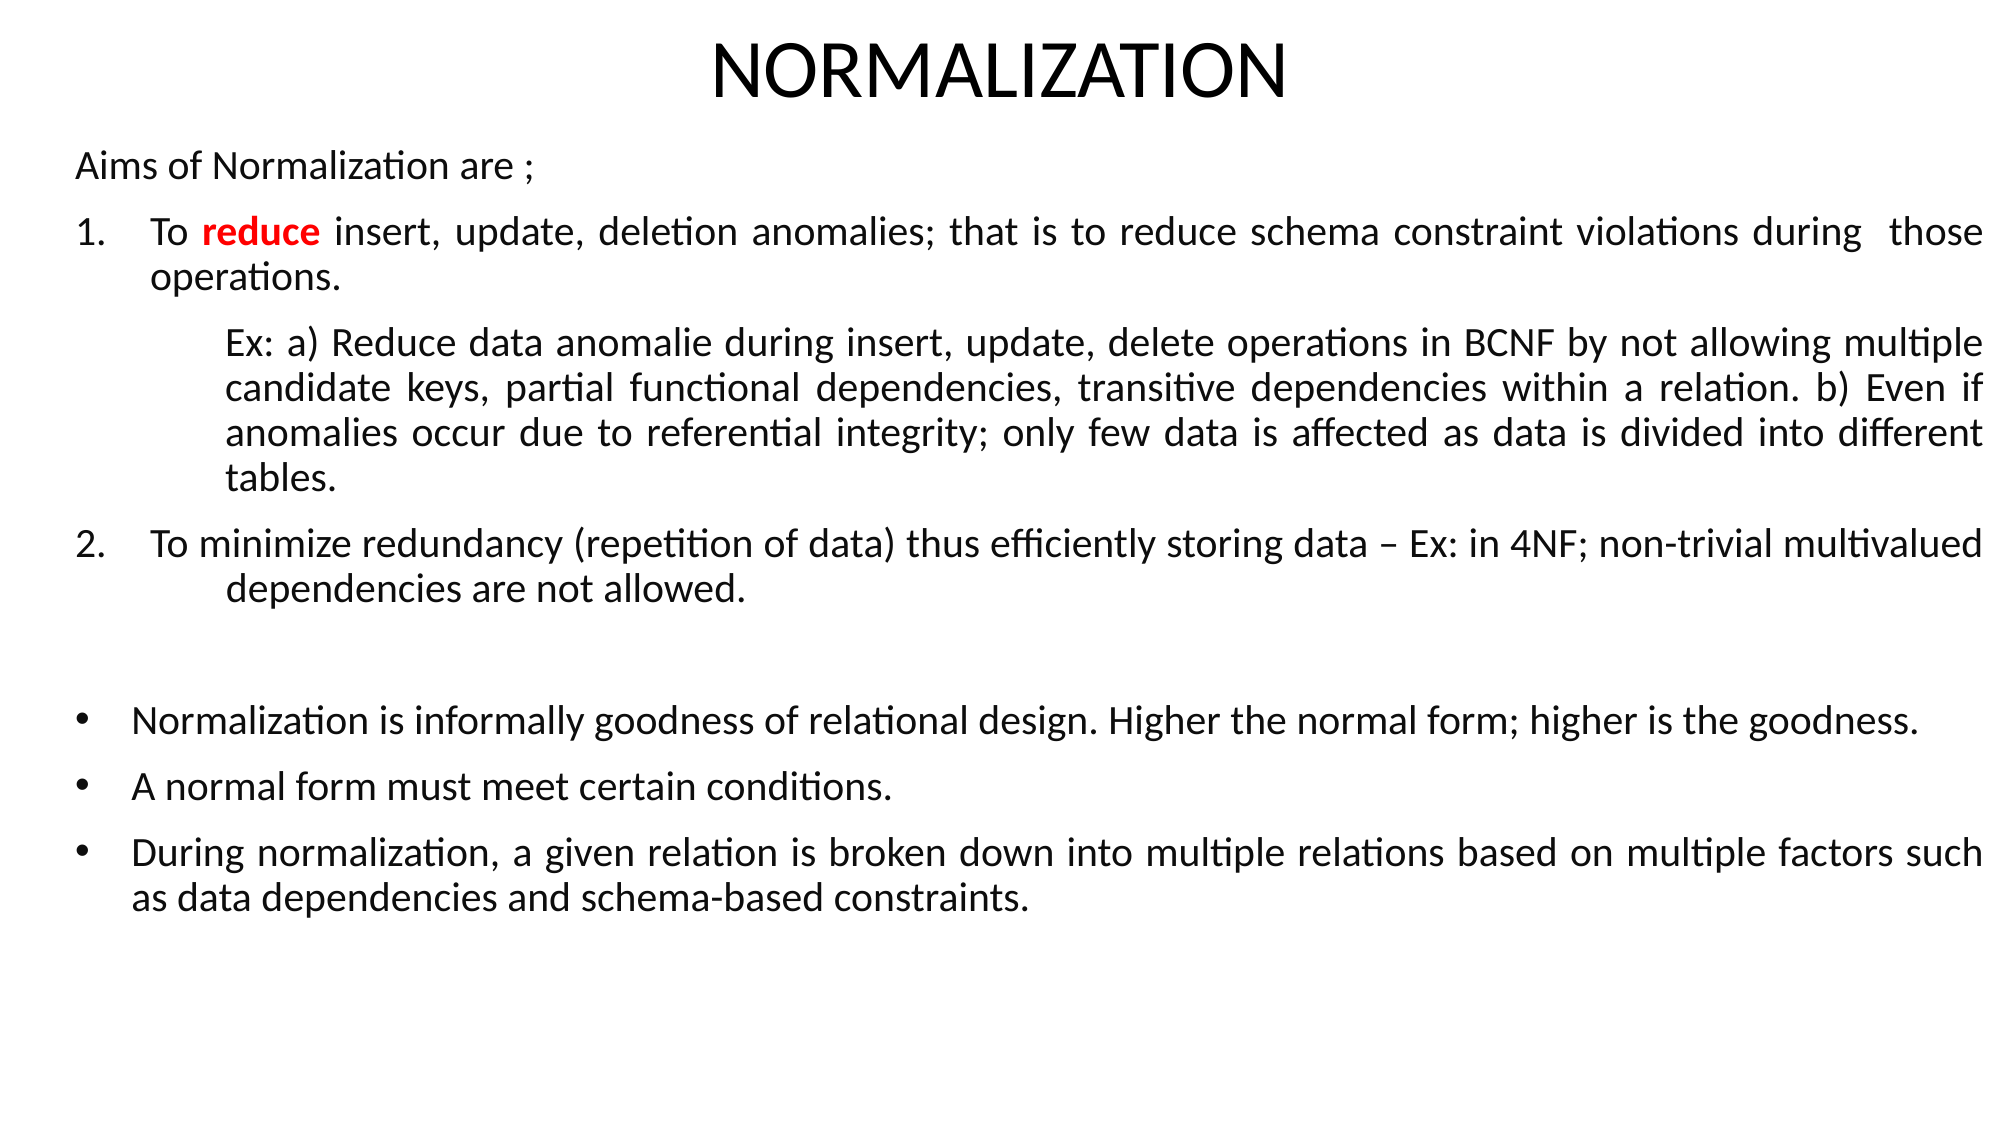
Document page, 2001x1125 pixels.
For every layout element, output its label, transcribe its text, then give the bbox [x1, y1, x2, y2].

title NORMALIZATION [0, 0, 2000, 123]
subtitle Aims of Normalization are ; To reduce insert, update, deletion anomalies; that is to reduce schema constraint violations during those operations. Ex: a) Reduce data anomalie during insert, update, delete operations in BCNF by not allowing multiple candidate keys, partial functional dependencies, transitive dependencies within a relation. b) Even if anomalies occur due to referential integrity; only few data is affected as data is divided into different tables. To minimize redundancy (repetition of data) thus efficiently storing data – Ex: in 4NF; non-trivial multivalued dependencies are not allowed. Normalization is informally goodness of relational design. Higher the normal form; higher is the goodness. A normal form must meet certain conditions. During normalization, a given relation is broken down into multiple relations based on multiple factors such as data dependencies and schema-based constraints. [60, 136, 2000, 1125]
